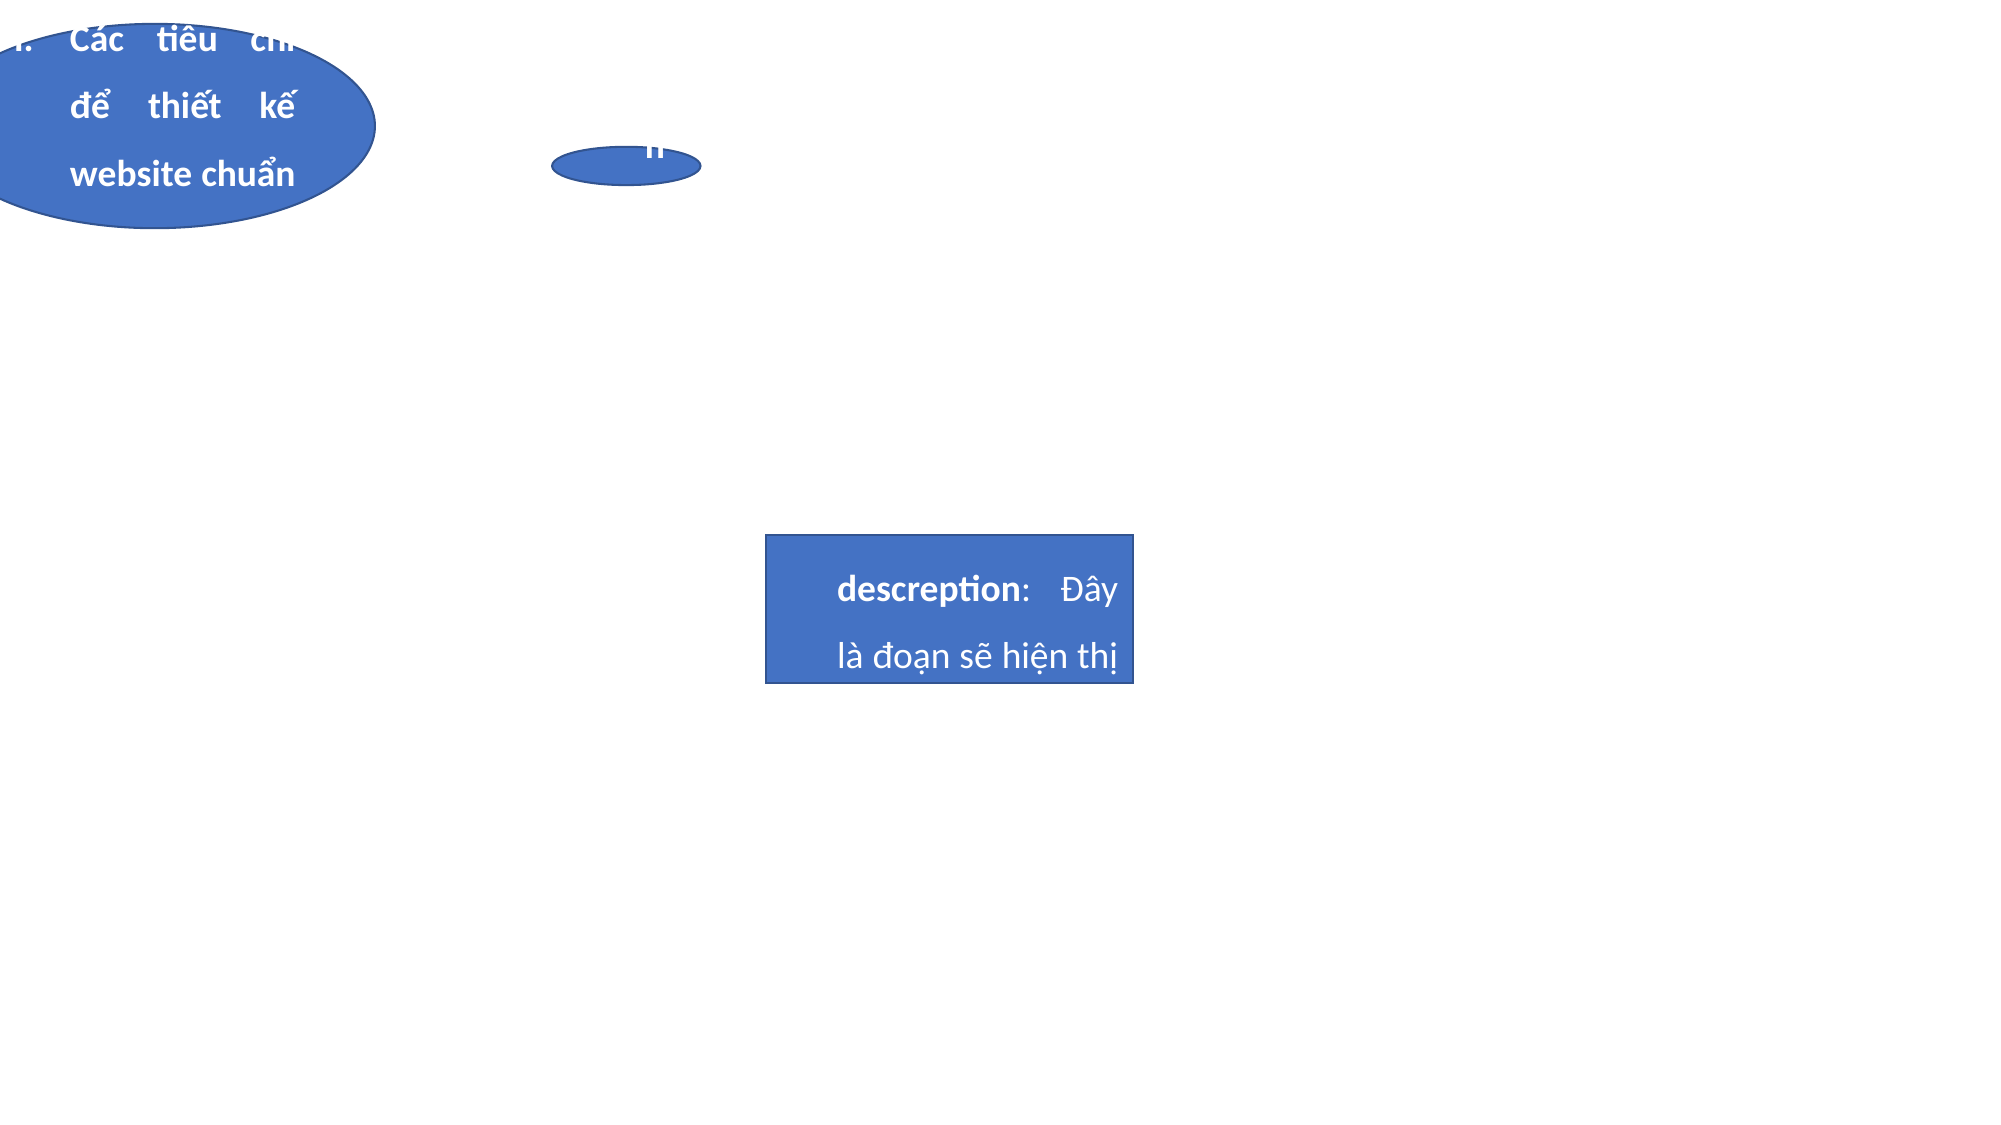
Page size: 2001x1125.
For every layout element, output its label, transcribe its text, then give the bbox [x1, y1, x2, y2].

text_box Các tiêu chí để thiết kế website chuẩn SEO: [0, 22, 376, 230]
text_box Title: Tạo tiêu đề trang web bằng những từ khoá quan trọng tránh trùng lập để có thể giúp trình duyệt dễ dàng tìm kiếm và hiển thị trang web. Meta descreption: Đây là đoạn sẽ hiện thị bên dưới nội dung của tiêu đề trong công cụ tìm kiếm việc thêm thẻ meta với descreption sẽ tăng khả năng hiển thị trang web trên công cụ tìm kiếm. [765, 534, 1134, 684]
text_box Tối ưu hoá code: [551, 145, 702, 187]
